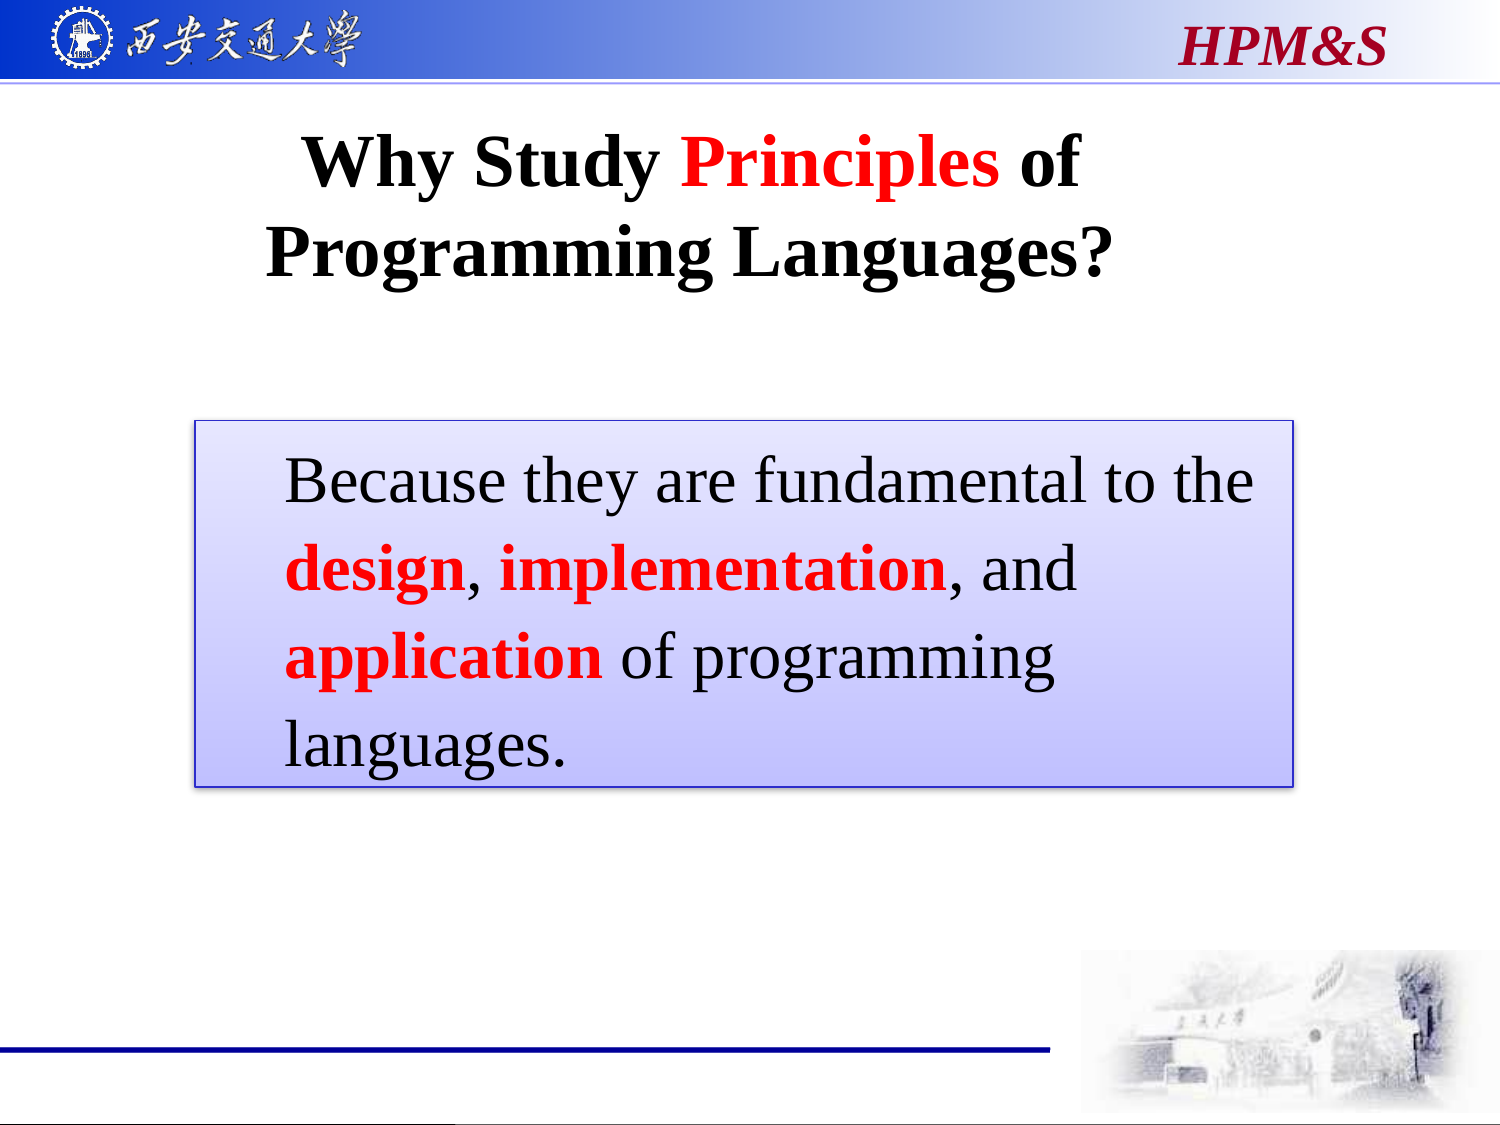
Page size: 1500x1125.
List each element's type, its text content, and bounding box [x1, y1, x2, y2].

picture [50, 5, 113, 69]
text_box Because they are fundamental to the design, implementation, and application of programming languages. [194, 420, 1294, 788]
picture [125, 10, 363, 67]
title Why Study Principles of Programming Languages? [53, 125, 1330, 367]
picture [1081, 950, 1500, 1113]
